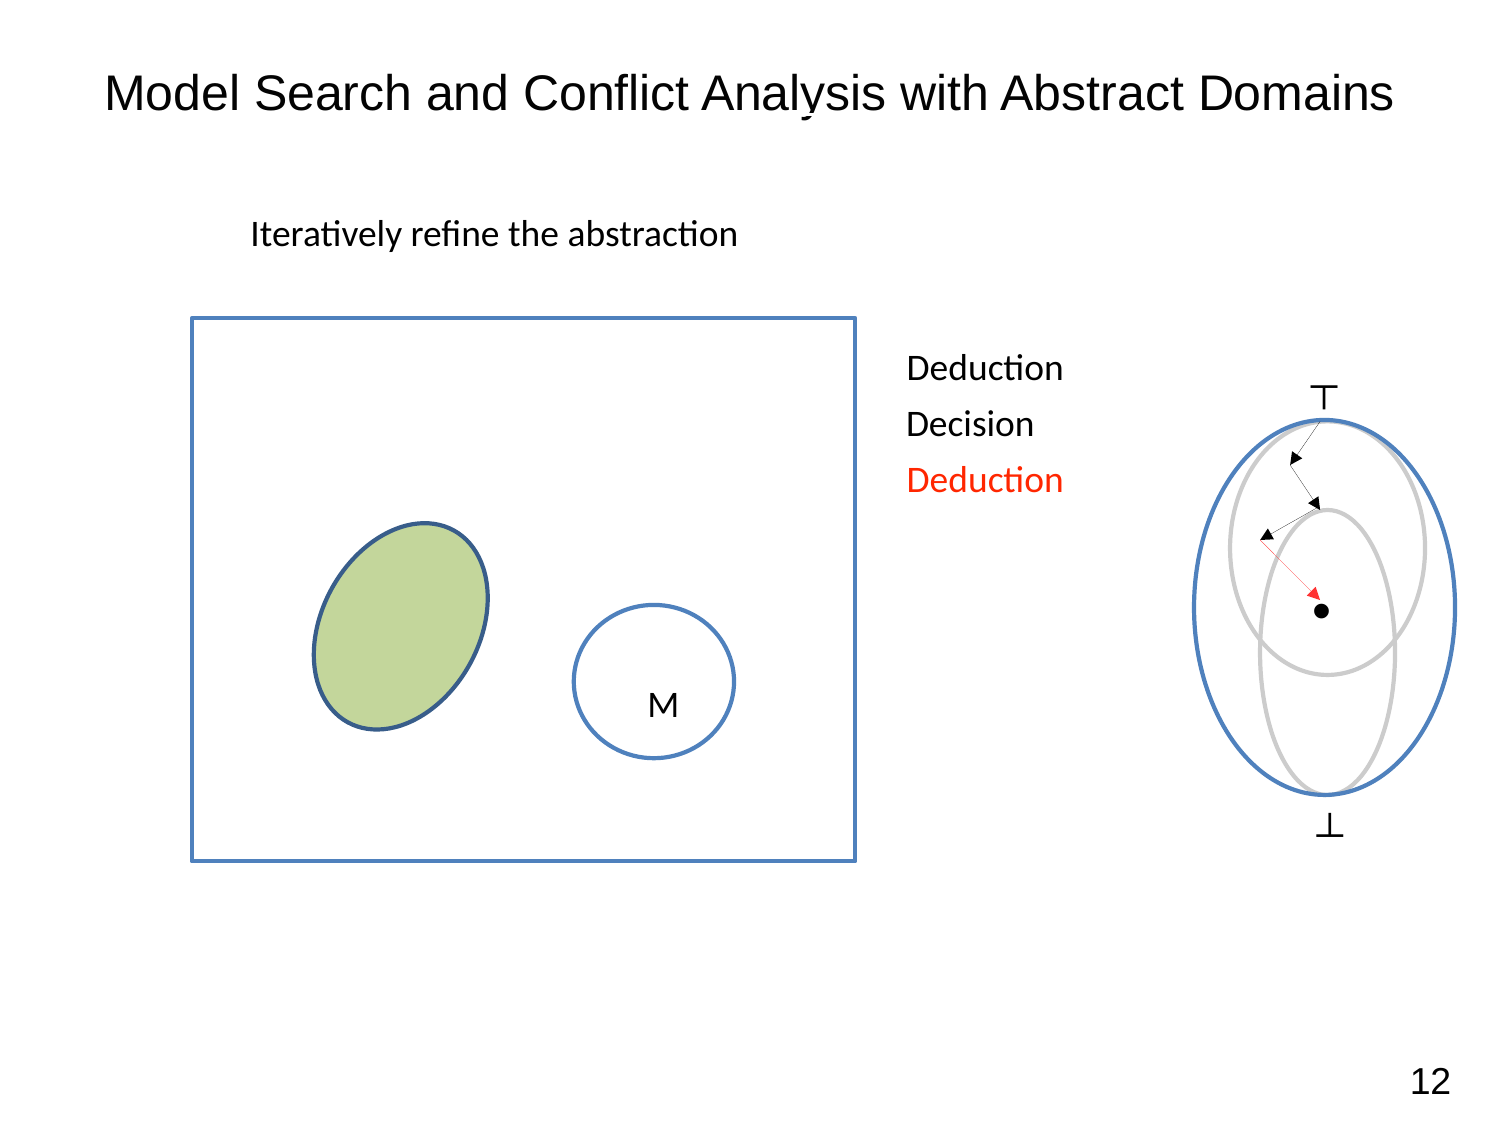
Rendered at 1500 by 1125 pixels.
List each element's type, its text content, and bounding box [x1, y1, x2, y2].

text_box Iteratively refine the abstraction [242, 201, 765, 262]
text_box [1305, 494, 1366, 540]
text_box [1290, 421, 1321, 465]
text_box M [573, 604, 735, 759]
text_box [1194, 419, 1456, 795]
text_box ┬ [1296, 354, 1353, 411]
text_box [313, 523, 488, 730]
text_box 12 [1395, 1050, 1470, 1107]
text_box [1260, 506, 1320, 540]
text_box [1260, 539, 1321, 601]
text_box ┴ [1301, 802, 1359, 860]
text_box [191, 318, 856, 862]
text_box [1290, 464, 1320, 508]
text_box Model Search and Conflict Analysis with Abstract Domains [75, 26, 1425, 154]
text_box • [1298, 567, 1347, 644]
text_box Deduction [899, 447, 1072, 508]
text_box [1290, 359, 1366, 420]
text_box Deduction [899, 335, 1072, 395]
text_box Decision [898, 391, 1043, 451]
